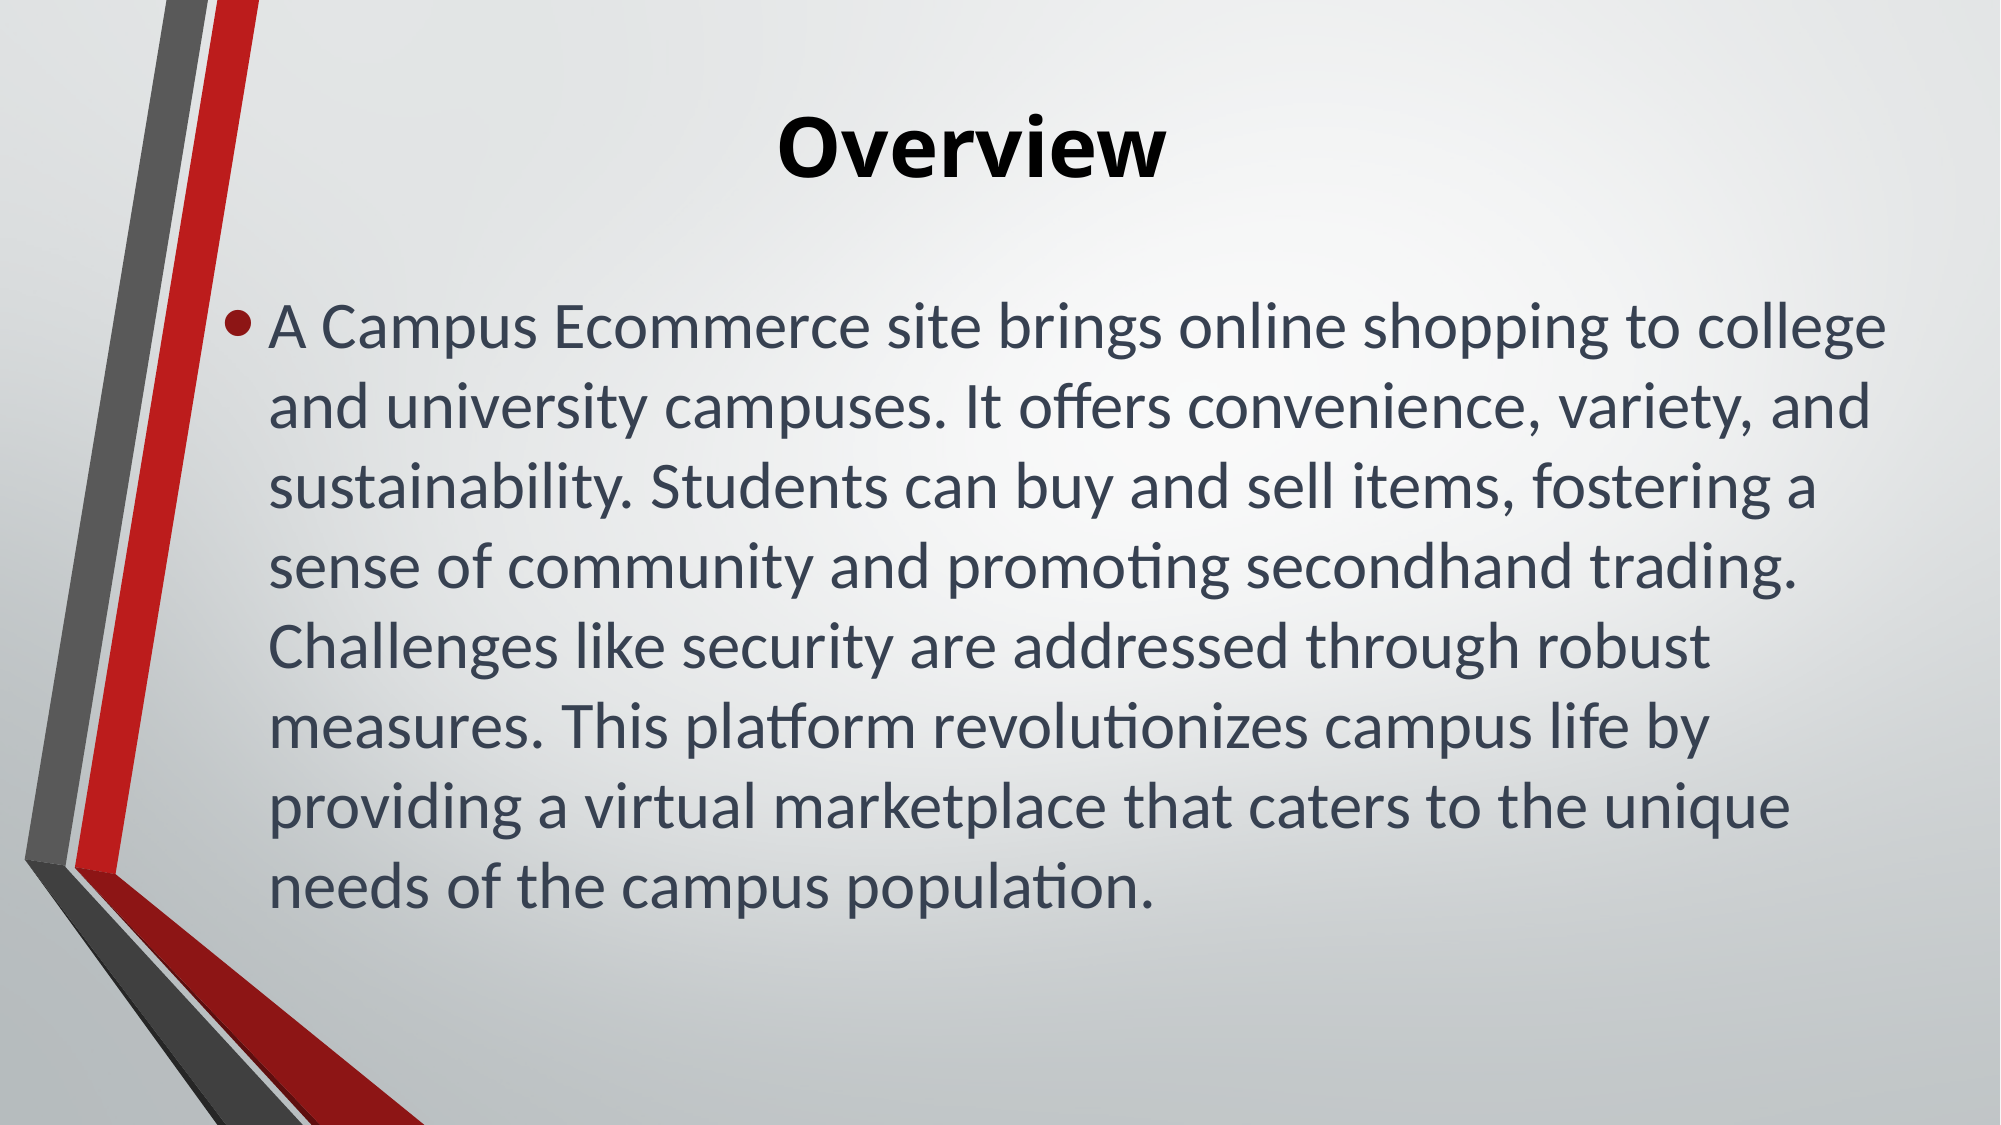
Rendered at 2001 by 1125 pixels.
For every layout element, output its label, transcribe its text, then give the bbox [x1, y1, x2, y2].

list A Campus Ecommerce site brings online shopping to college and university campuses. It offers convenience, variety, and sustainability. Students can buy and sell items, fostering a sense of community and promoting secondhand trading. Challenges like security are addressed through robust measures. This platform revolutionizes campus life by providing a virtual marketplace that caters to the unique needs of the campus population. [206, 245, 1907, 959]
title Overview [149, 0, 1794, 288]
